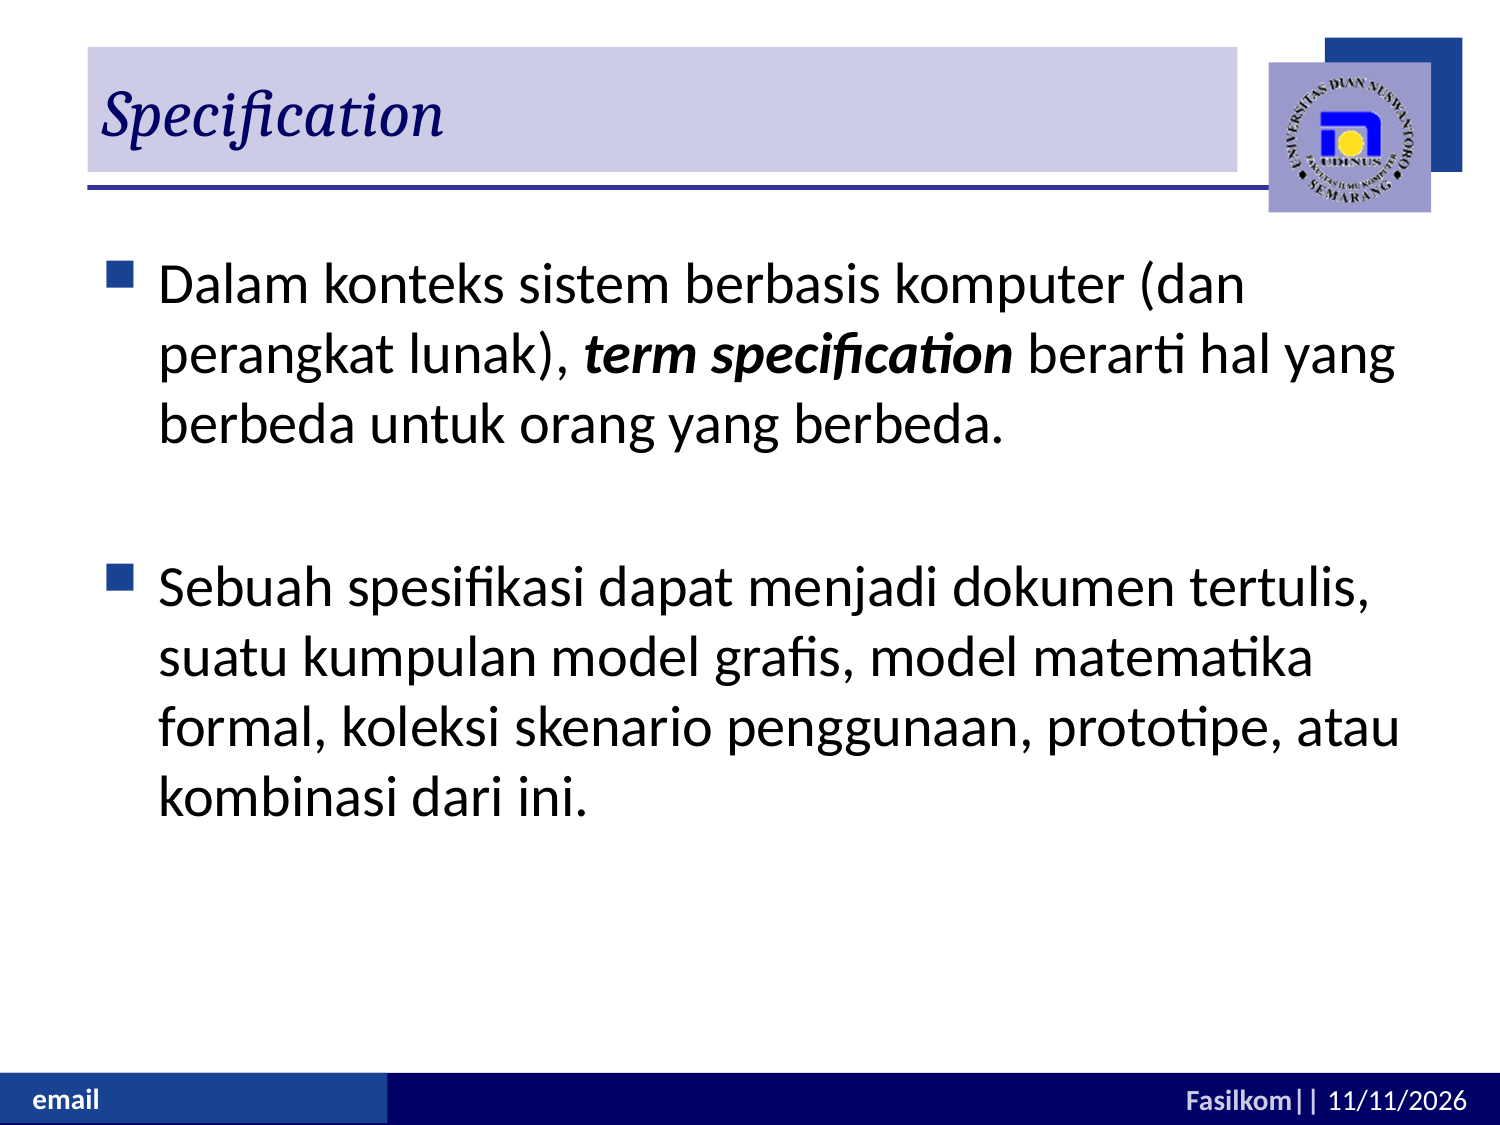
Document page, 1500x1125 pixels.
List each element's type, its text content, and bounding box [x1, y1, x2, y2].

title Specification [87, 46, 1238, 173]
picture [1273, 62, 1427, 216]
list Dalam konteks sistem berbasis komputer (dan perangkat lunak), term specification berarti hal yang berbeda untuk orang yang berbeda. Sebuah spesifikasi dapat menjadi dokumen tertulis, suatu kumpulan model grafis, model matematika formal, koleksi skenario penggunaan, prototipe, atau kombinasi dari ini. [87, 237, 1426, 1013]
